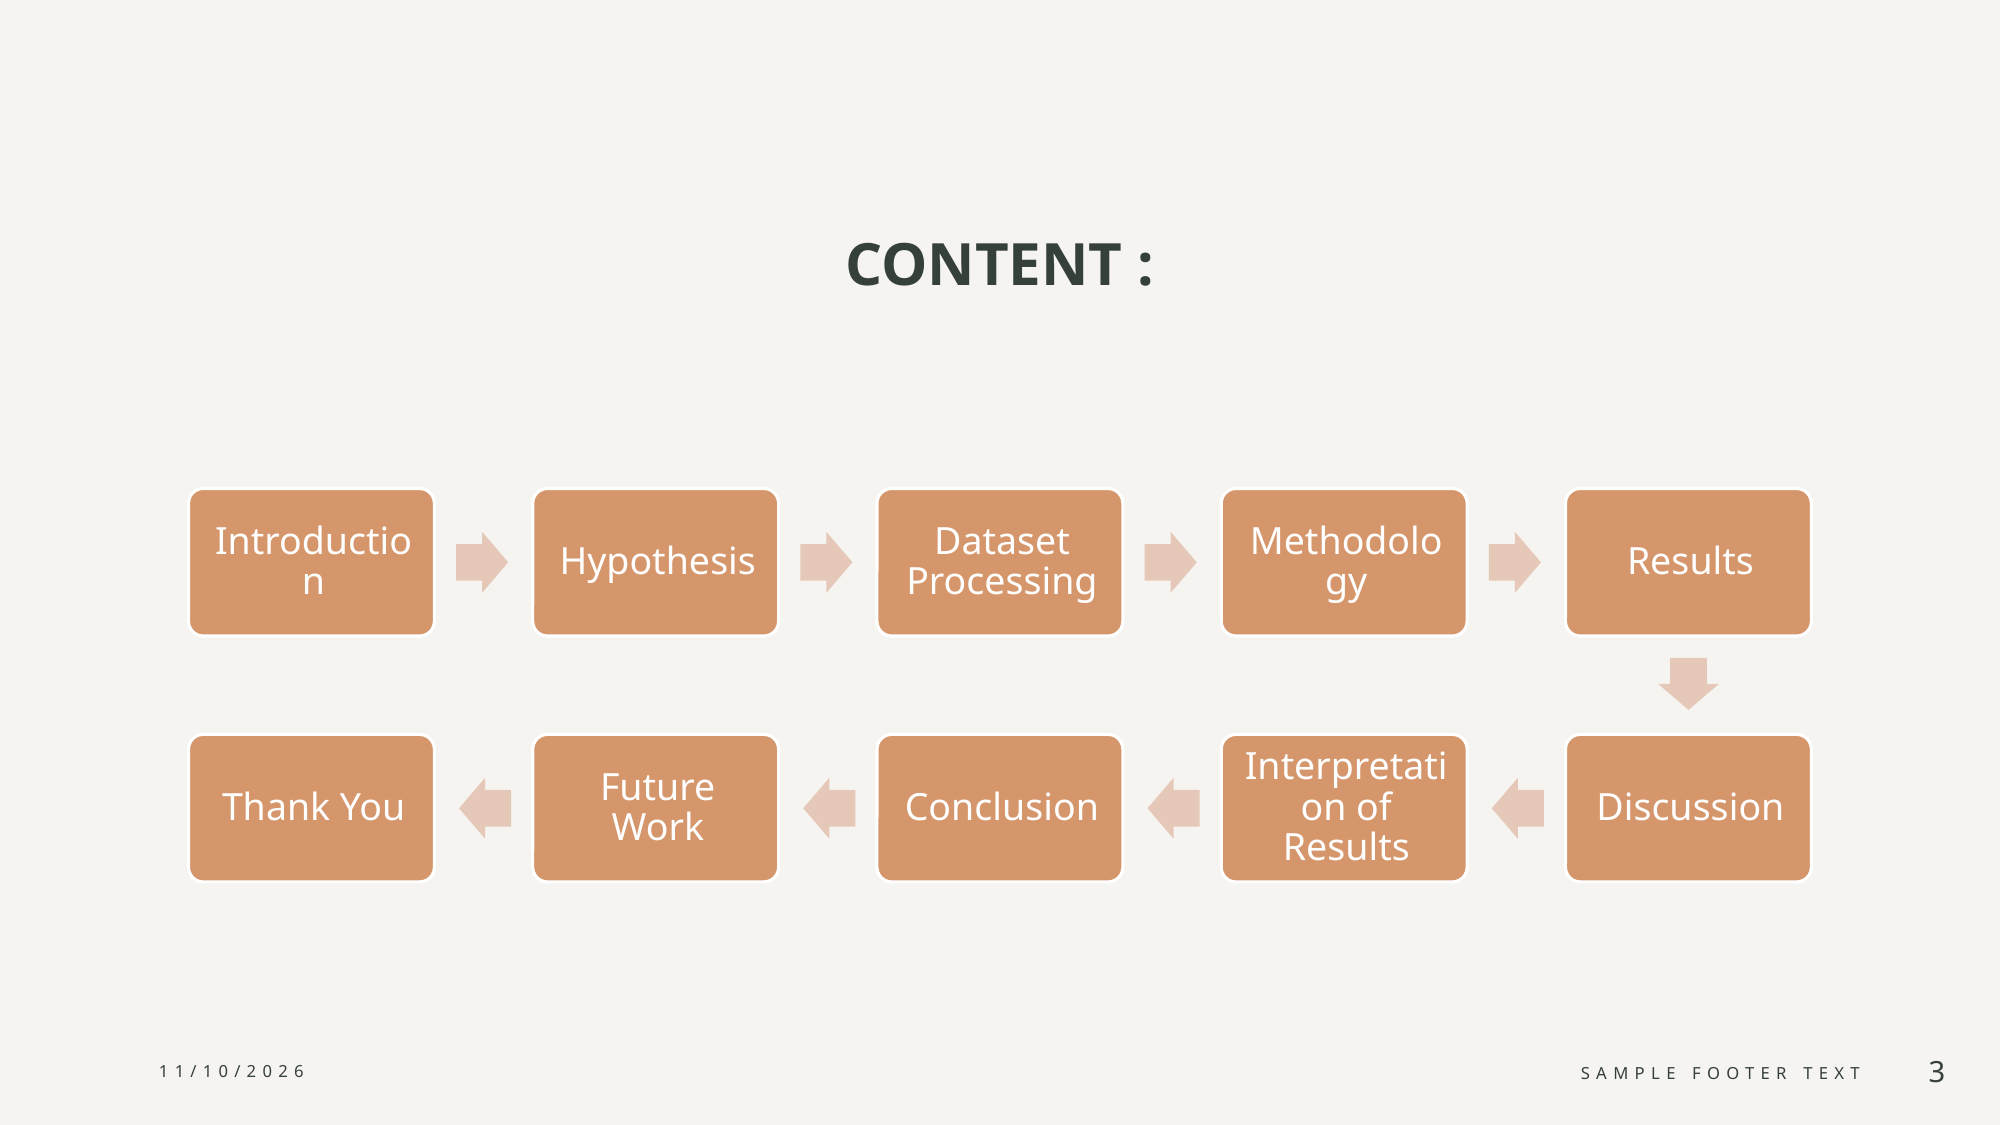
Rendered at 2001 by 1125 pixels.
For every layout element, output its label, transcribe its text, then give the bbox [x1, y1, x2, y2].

slide_number 3 [1875, 1042, 1961, 1103]
text_box [0, 0, 2000, 1125]
slide_number 11-Dec-23 [143, 1042, 594, 1103]
title CONTENT : [373, 96, 1627, 305]
footer Sample Footer Text [1170, 1042, 1875, 1103]
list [187, 374, 1813, 996]
